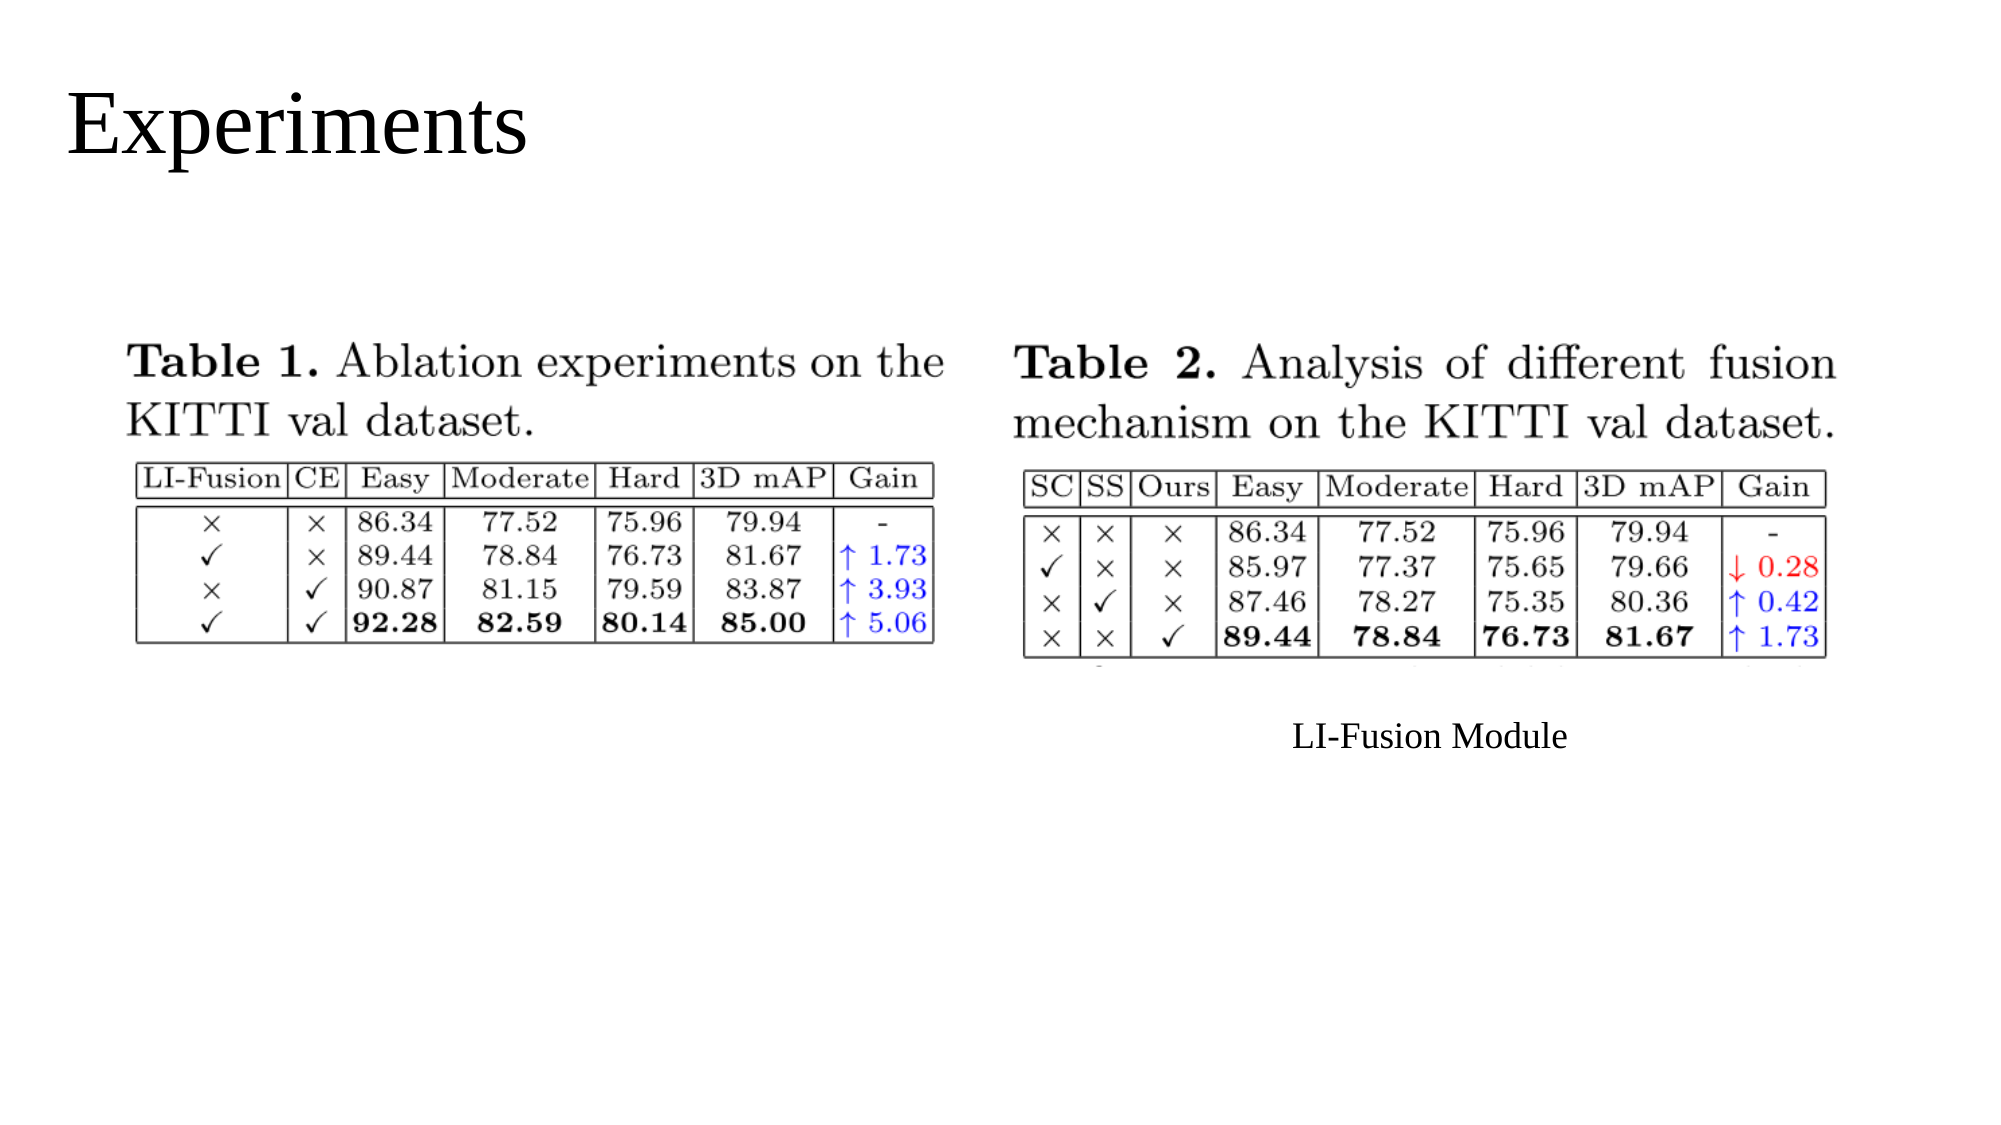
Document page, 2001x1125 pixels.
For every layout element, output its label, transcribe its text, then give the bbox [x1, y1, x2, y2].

text_box Experiments [50, 14, 1776, 233]
picture [117, 330, 947, 651]
picture [999, 330, 1863, 667]
text_box LI-Fusion Module [1277, 703, 1586, 764]
